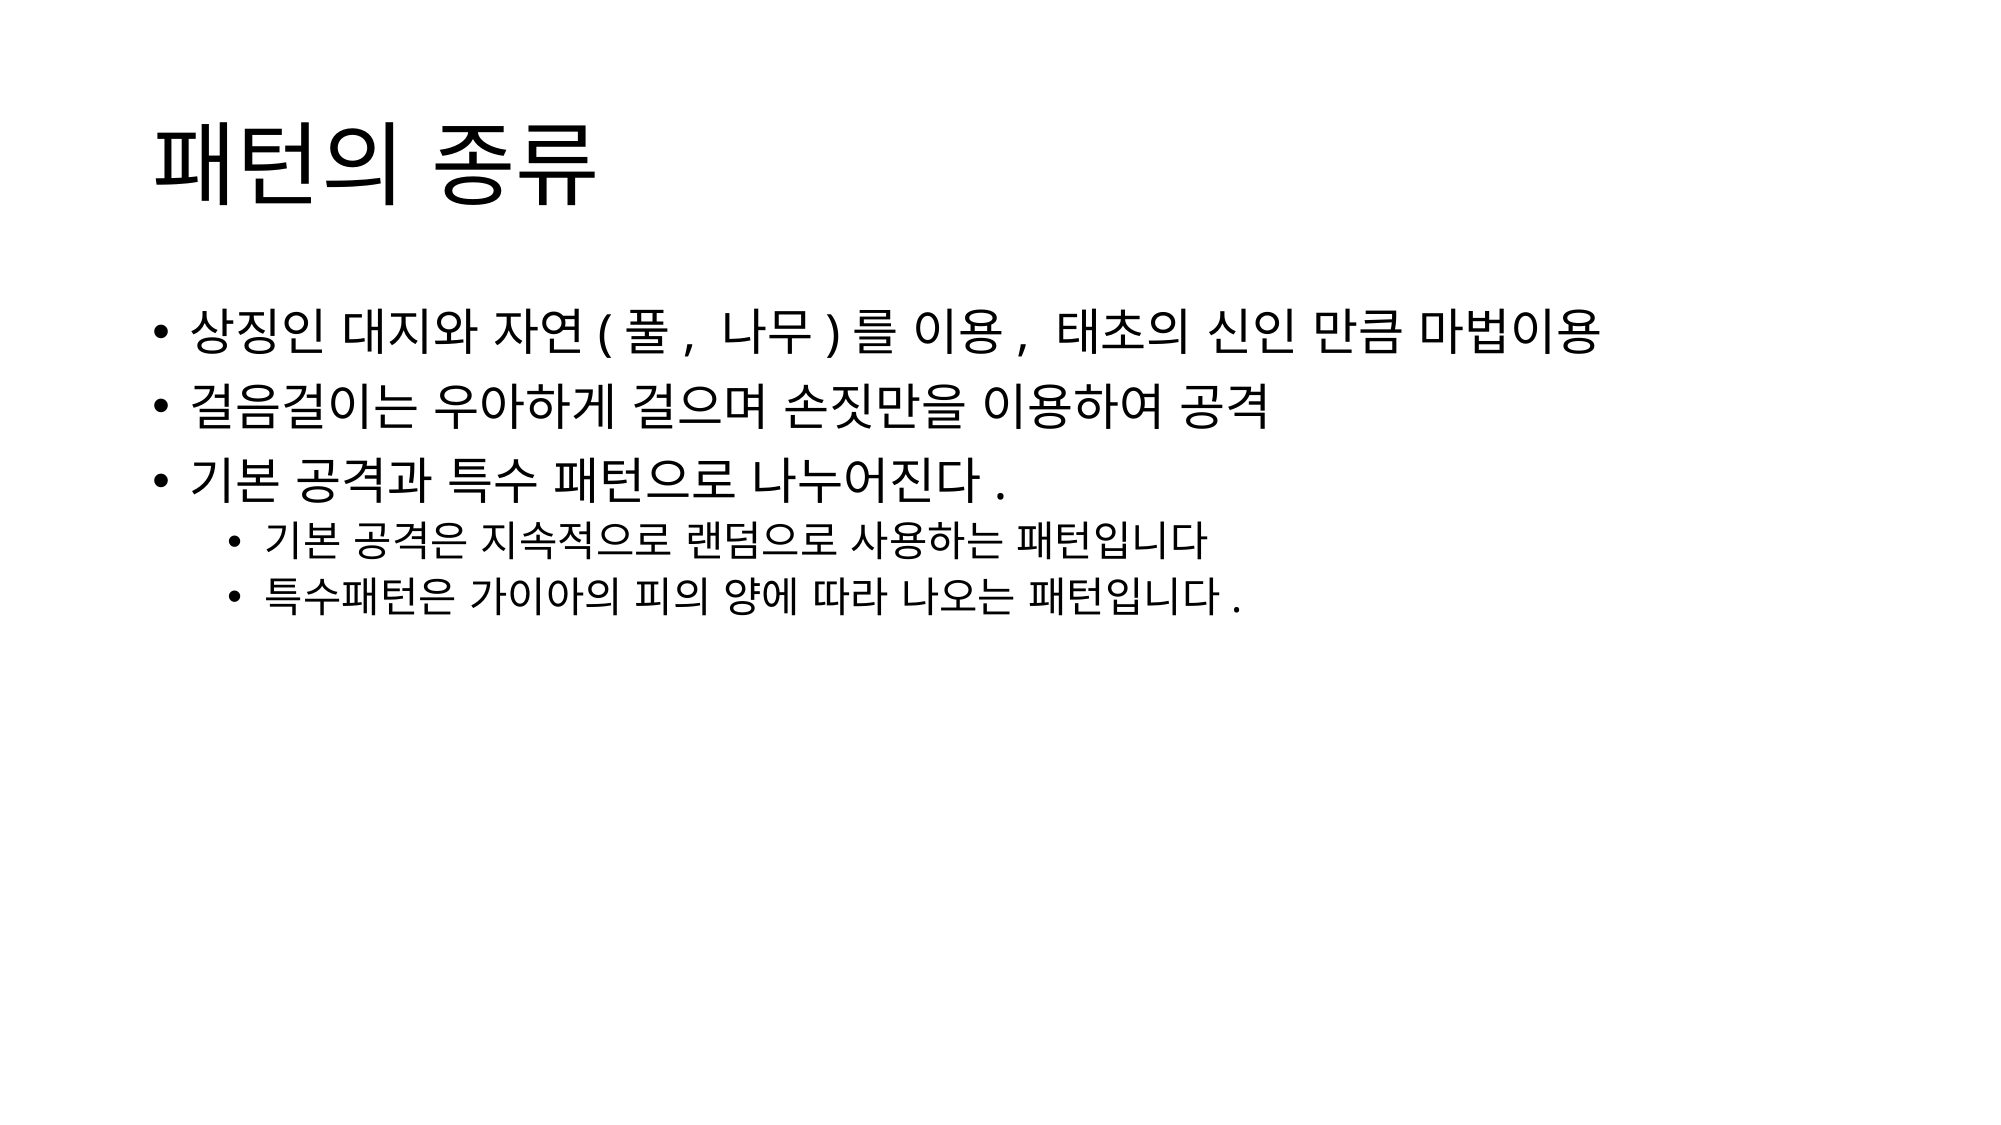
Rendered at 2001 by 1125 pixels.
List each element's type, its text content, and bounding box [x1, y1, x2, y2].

list 상징인 대지와 자연(풀, 나무)를 이용, 태초의 신인 만큼 마법이용 걸음걸이는 우아하게 걸으며 손짓만을 이용하여 공격 기본 공격과 특수 패턴으로 나누어진다. 기본 공격은 지속적으로 랜덤으로 사용하는 패턴입니다 특수패턴은 가이아의 피의 양에 따라 나오는 패턴입니다. [137, 299, 1863, 1014]
title 패턴의 종류 [137, 59, 1863, 278]
